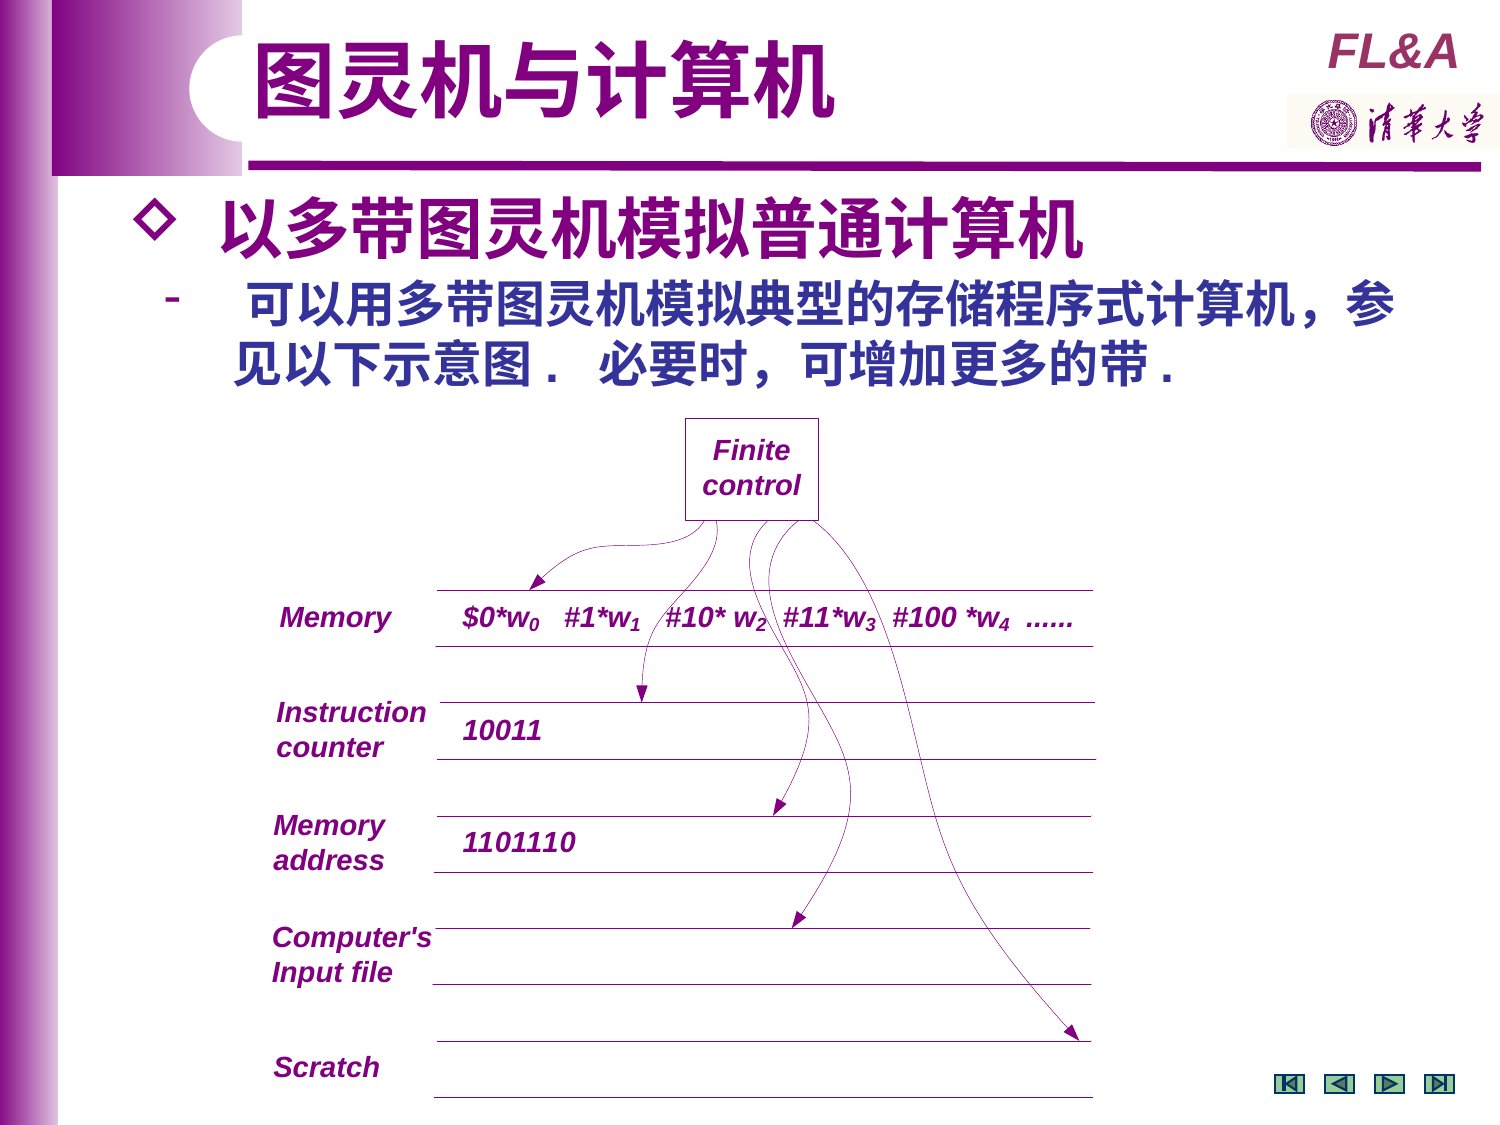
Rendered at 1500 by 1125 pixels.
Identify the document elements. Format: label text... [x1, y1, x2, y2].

text_box 图灵机与计算机 [237, 32, 851, 137]
text_box [1374, 1074, 1405, 1093]
picture [1287, 94, 1500, 149]
text_box [1424, 1074, 1455, 1093]
text_box 以多带图灵机模拟普通计算机 [110, 174, 1424, 275]
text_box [260, 414, 1101, 1101]
text_box 可以用多带图灵机模拟典型的存储程序式计算机，参 见以下示意图. 必要时，可增加更多的带. [149, 265, 1438, 400]
text_box [1274, 1074, 1305, 1093]
text_box [1324, 1074, 1355, 1093]
